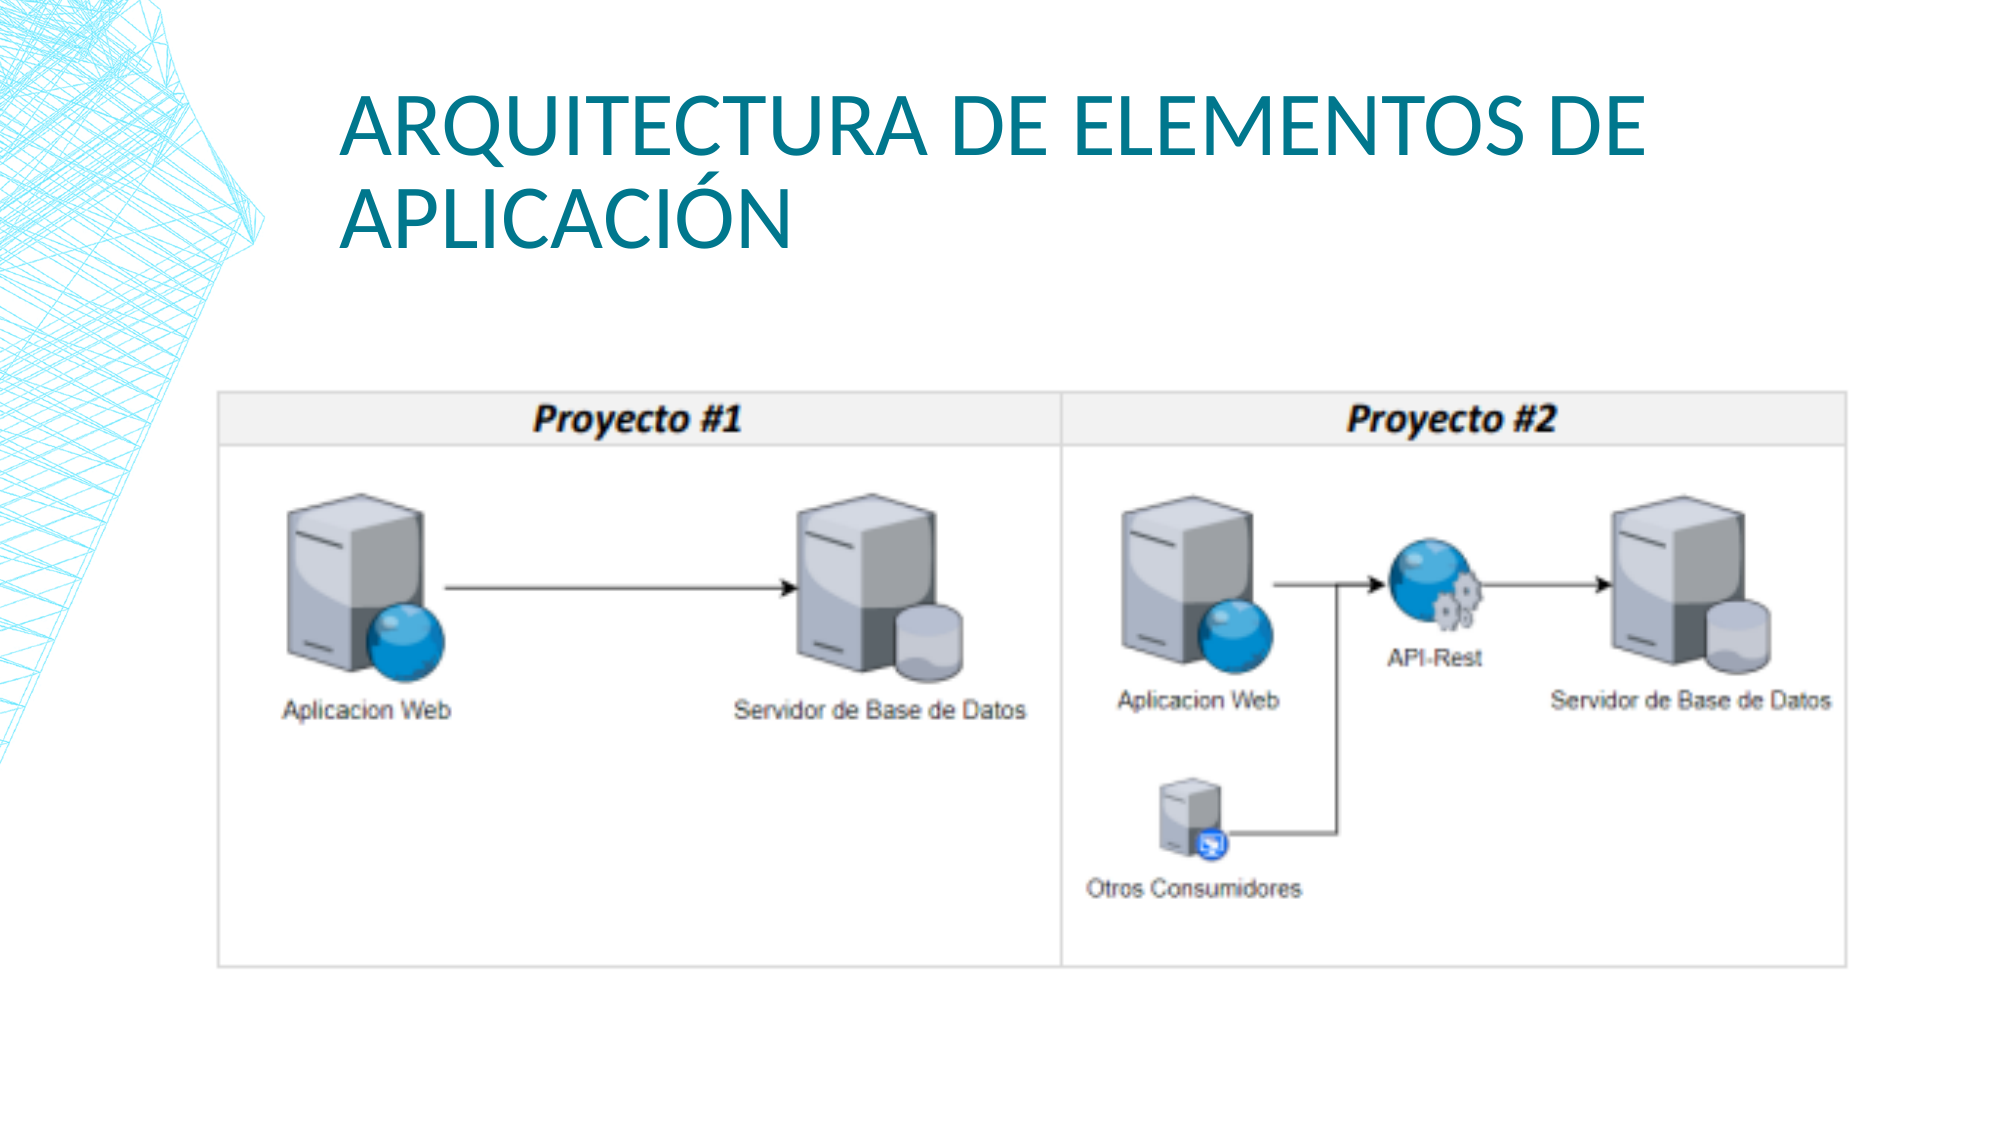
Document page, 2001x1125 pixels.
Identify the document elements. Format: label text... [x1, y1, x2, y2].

title Arquitectura de Elementos de Aplicación [324, 62, 1863, 275]
picture [0, 0, 2001, 1125]
